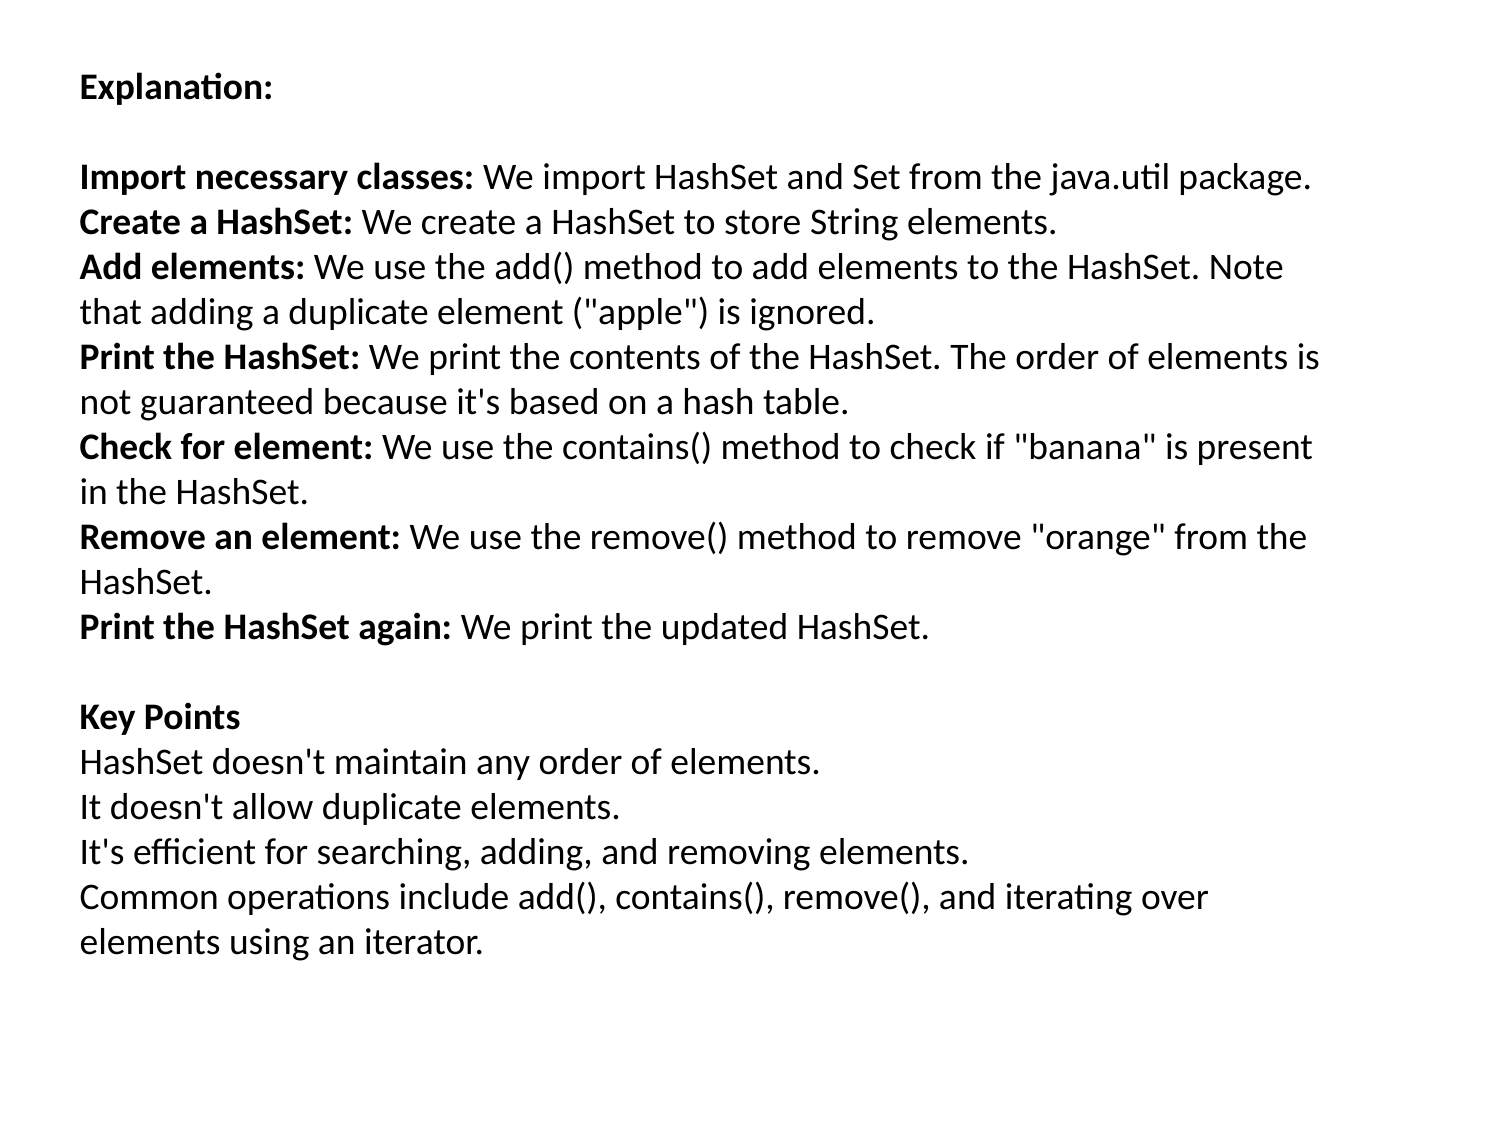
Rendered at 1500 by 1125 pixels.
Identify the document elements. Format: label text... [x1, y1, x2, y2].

text_box Explanation: Import necessary classes: We import HashSet and Set from the java.util package. Create a HashSet: We create a HashSet to store String elements. Add elements: We use the add() method to add elements to the HashSet. Note that adding a duplicate element ("apple") is ignored. Print the HashSet: We print the contents of the HashSet. The order of elements is not guaranteed because it's based on a hash table. Check for element: We use the contains() method to check if "banana" is present in the HashSet. Remove an element: We use the remove() method to remove "orange" from the HashSet. Print the HashSet again: We print the updated HashSet. Key Points HashSet doesn't maintain any order of elements. It doesn't allow duplicate elements. It's efficient for searching, adding, and removing elements. Common operations include add(), contains(), remove(), and iterating over elements using an iterator. [64, 54, 1341, 1015]
